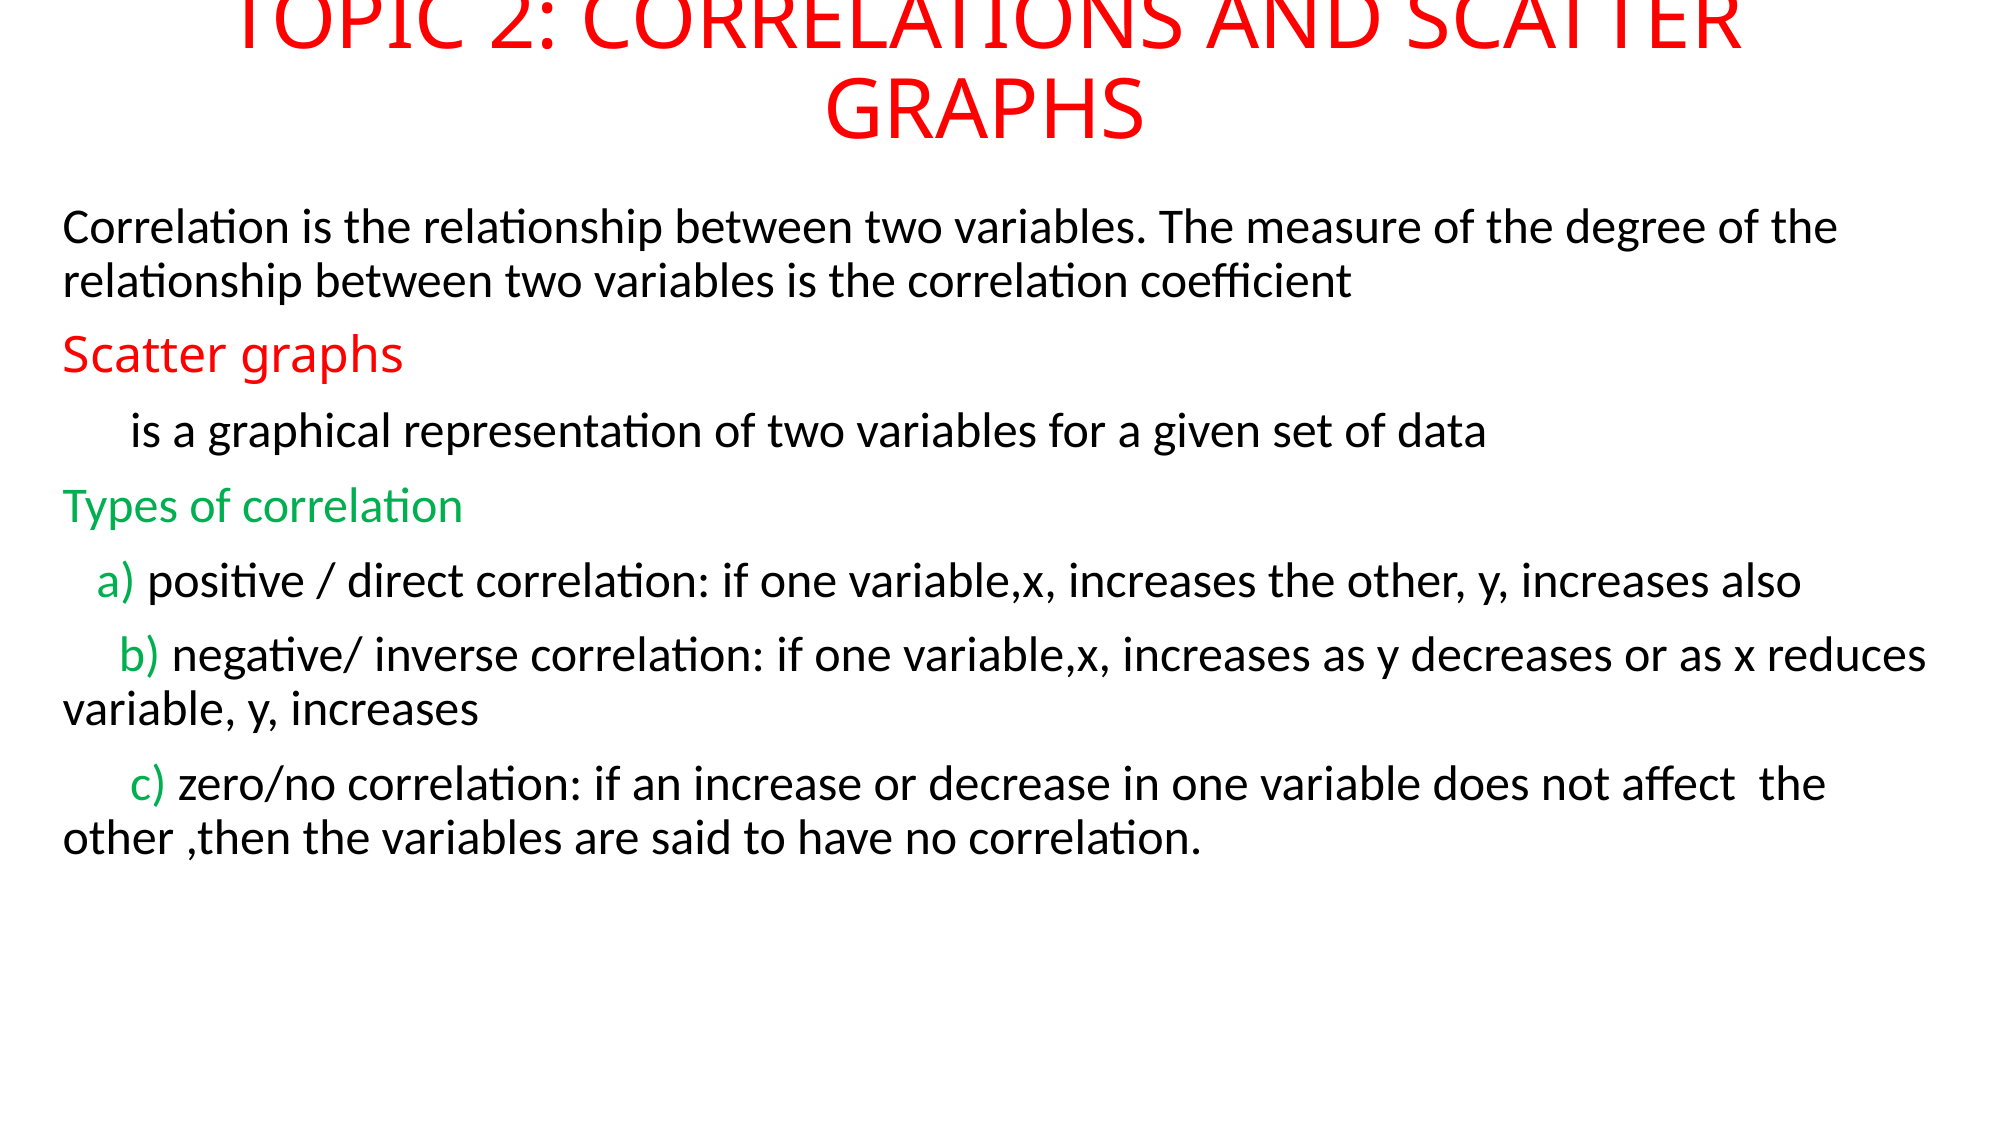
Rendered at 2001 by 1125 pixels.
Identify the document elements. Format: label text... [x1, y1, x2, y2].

title TOPIC 2: CORRELATIONS AND SCATTER GRAPHS [65, 24, 1905, 164]
subtitle Correlation is the relationship between two variables. The measure of the degree of the relationship between two variables is the correlation coefficient Scatter graphs is a graphical representation of two variables for a given set of data Types of correlation a) positive / direct correlation: if one variable,x, increases the other, y, increases also b) negative/ inverse correlation: if one variable,x, increases as y decreases or as x reduces variable, y, increases c) zero/no correlation: if an increase or decrease in one variable does not affect the other ,then the variables are said to have no correlation. [47, 193, 1948, 1089]
